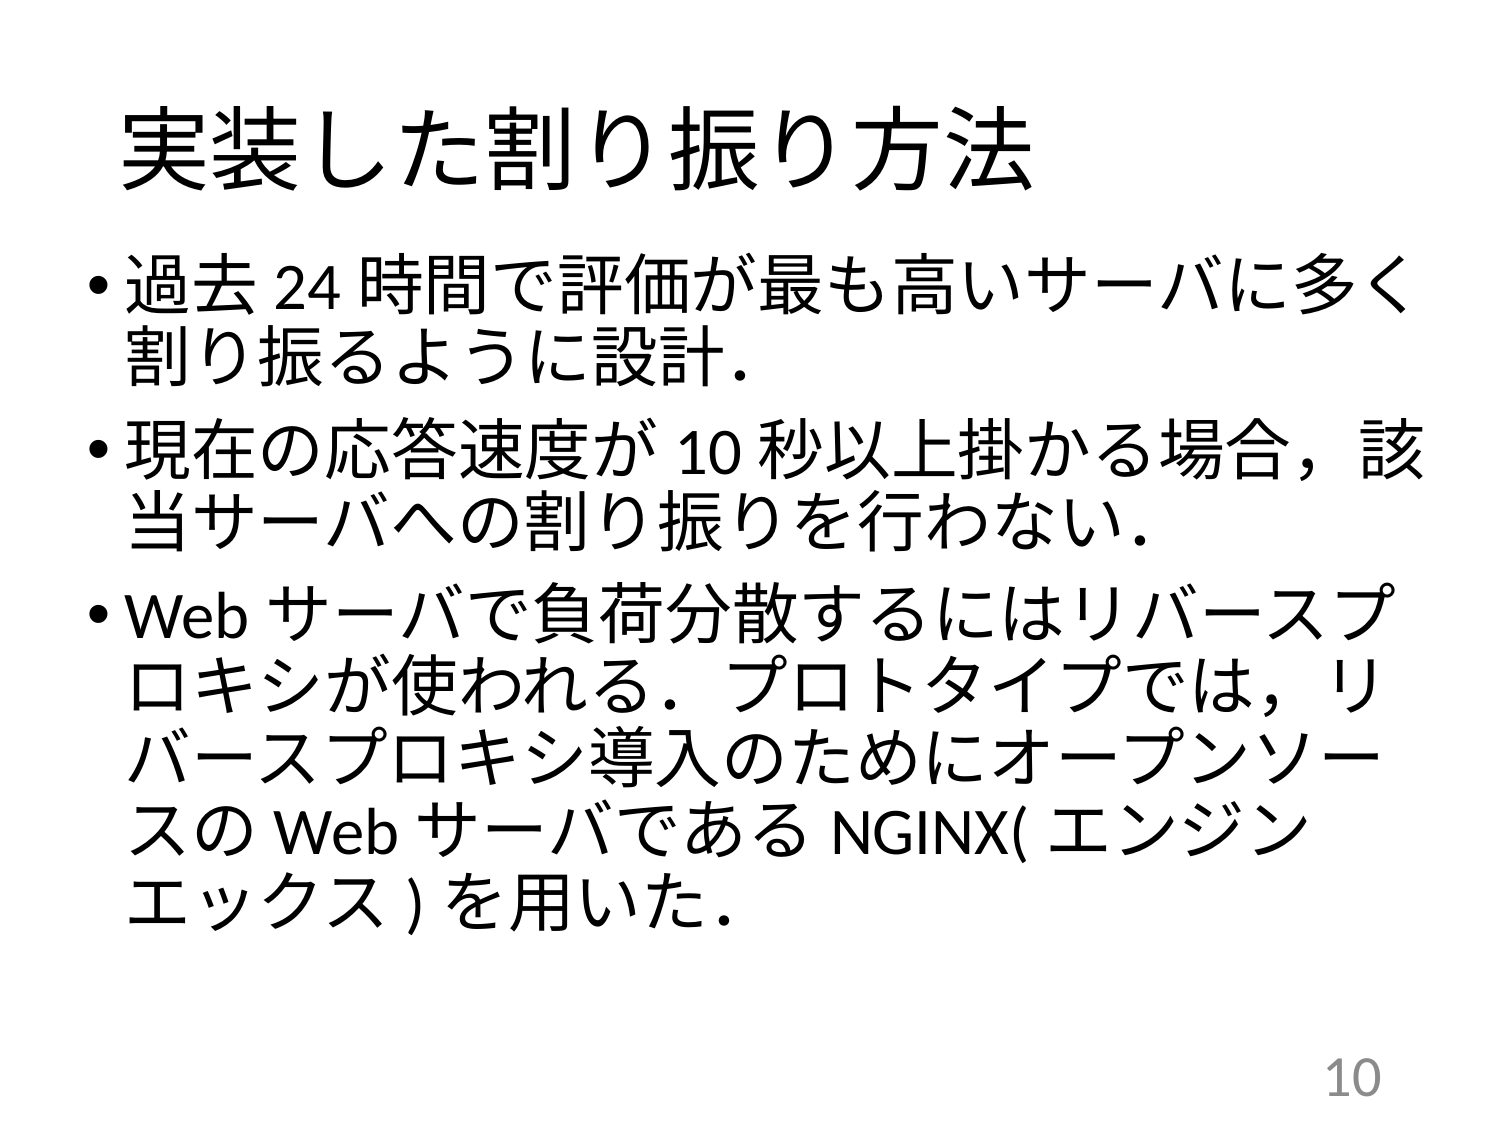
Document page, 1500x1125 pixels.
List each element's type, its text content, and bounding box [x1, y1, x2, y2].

slide_number 10 [1059, 1042, 1397, 1103]
list 過去24時間で評価が最も高いサーバに多く割り振るように設計． 現在の応答速度が10秒以上掛かる場合，該当サーバへの割り振りを行わない． Webサーバで負荷分散するにはリバースプロキシが使われる．プロトタイプでは，リバースプロキシ導入のためにオープンソースのWebサーバであるNGINX(エンジンエックス)を用いた． [71, 244, 1446, 999]
title 実装した割り振り方法 [103, 44, 1397, 244]
